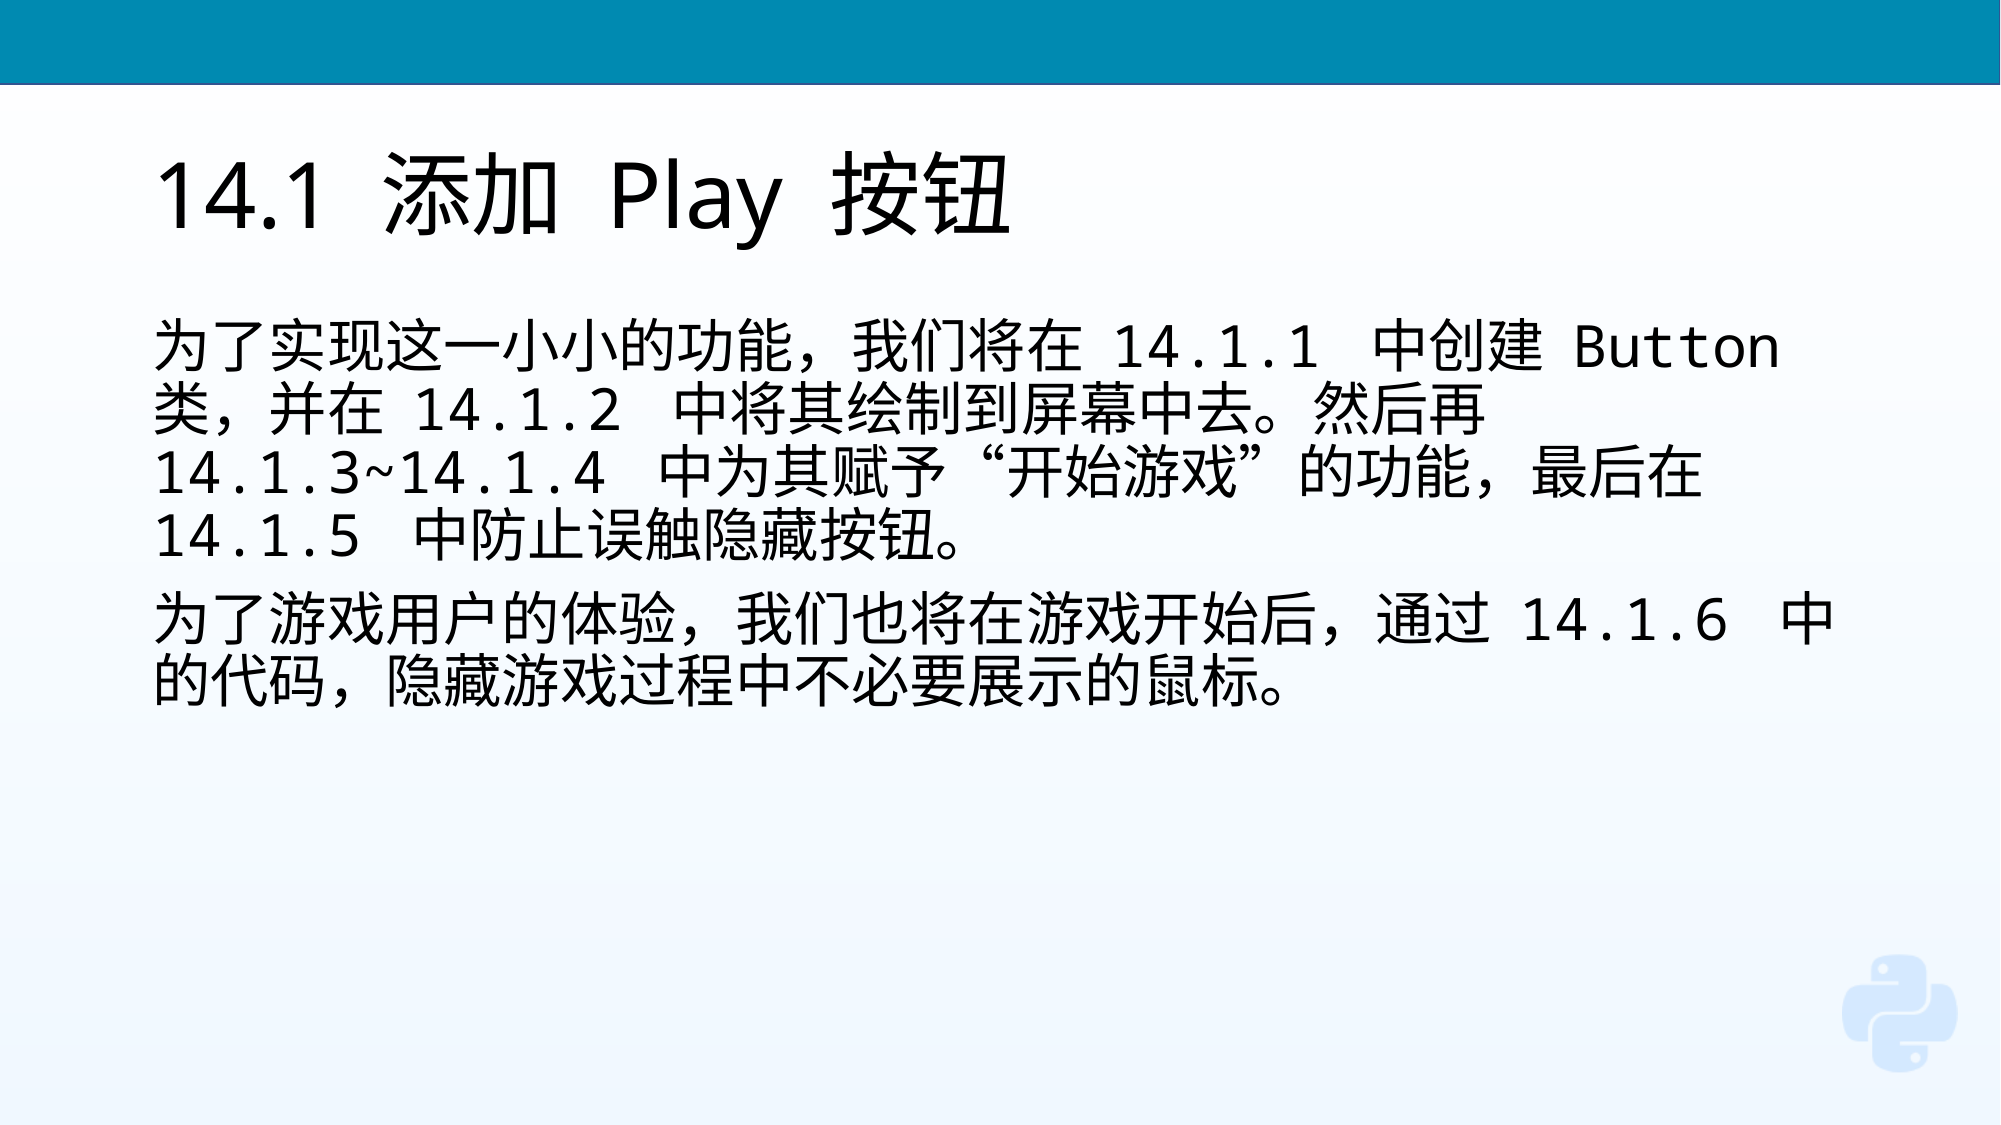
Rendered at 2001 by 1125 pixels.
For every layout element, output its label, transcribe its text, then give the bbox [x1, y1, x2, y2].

list 为了实现这一小小的功能，我们将在 14.1.1 中创建 Button 类，并在 14.1.2 中将其绘制到屏幕中去。然后再 14.1.3~14.1.4 中为其赋予“开始游戏”的功能，最后在 14.1.5 中防止误触隐藏按钮。 为了游戏用户的体验，我们也将在游戏开始后，通过 14.1.6 中的代码，隐藏游戏过程中不必要展示的鼠标。 [137, 310, 1863, 1024]
picture [1842, 946, 1958, 1081]
title 14.1 添加 Play 按钮 [137, 115, 1863, 282]
